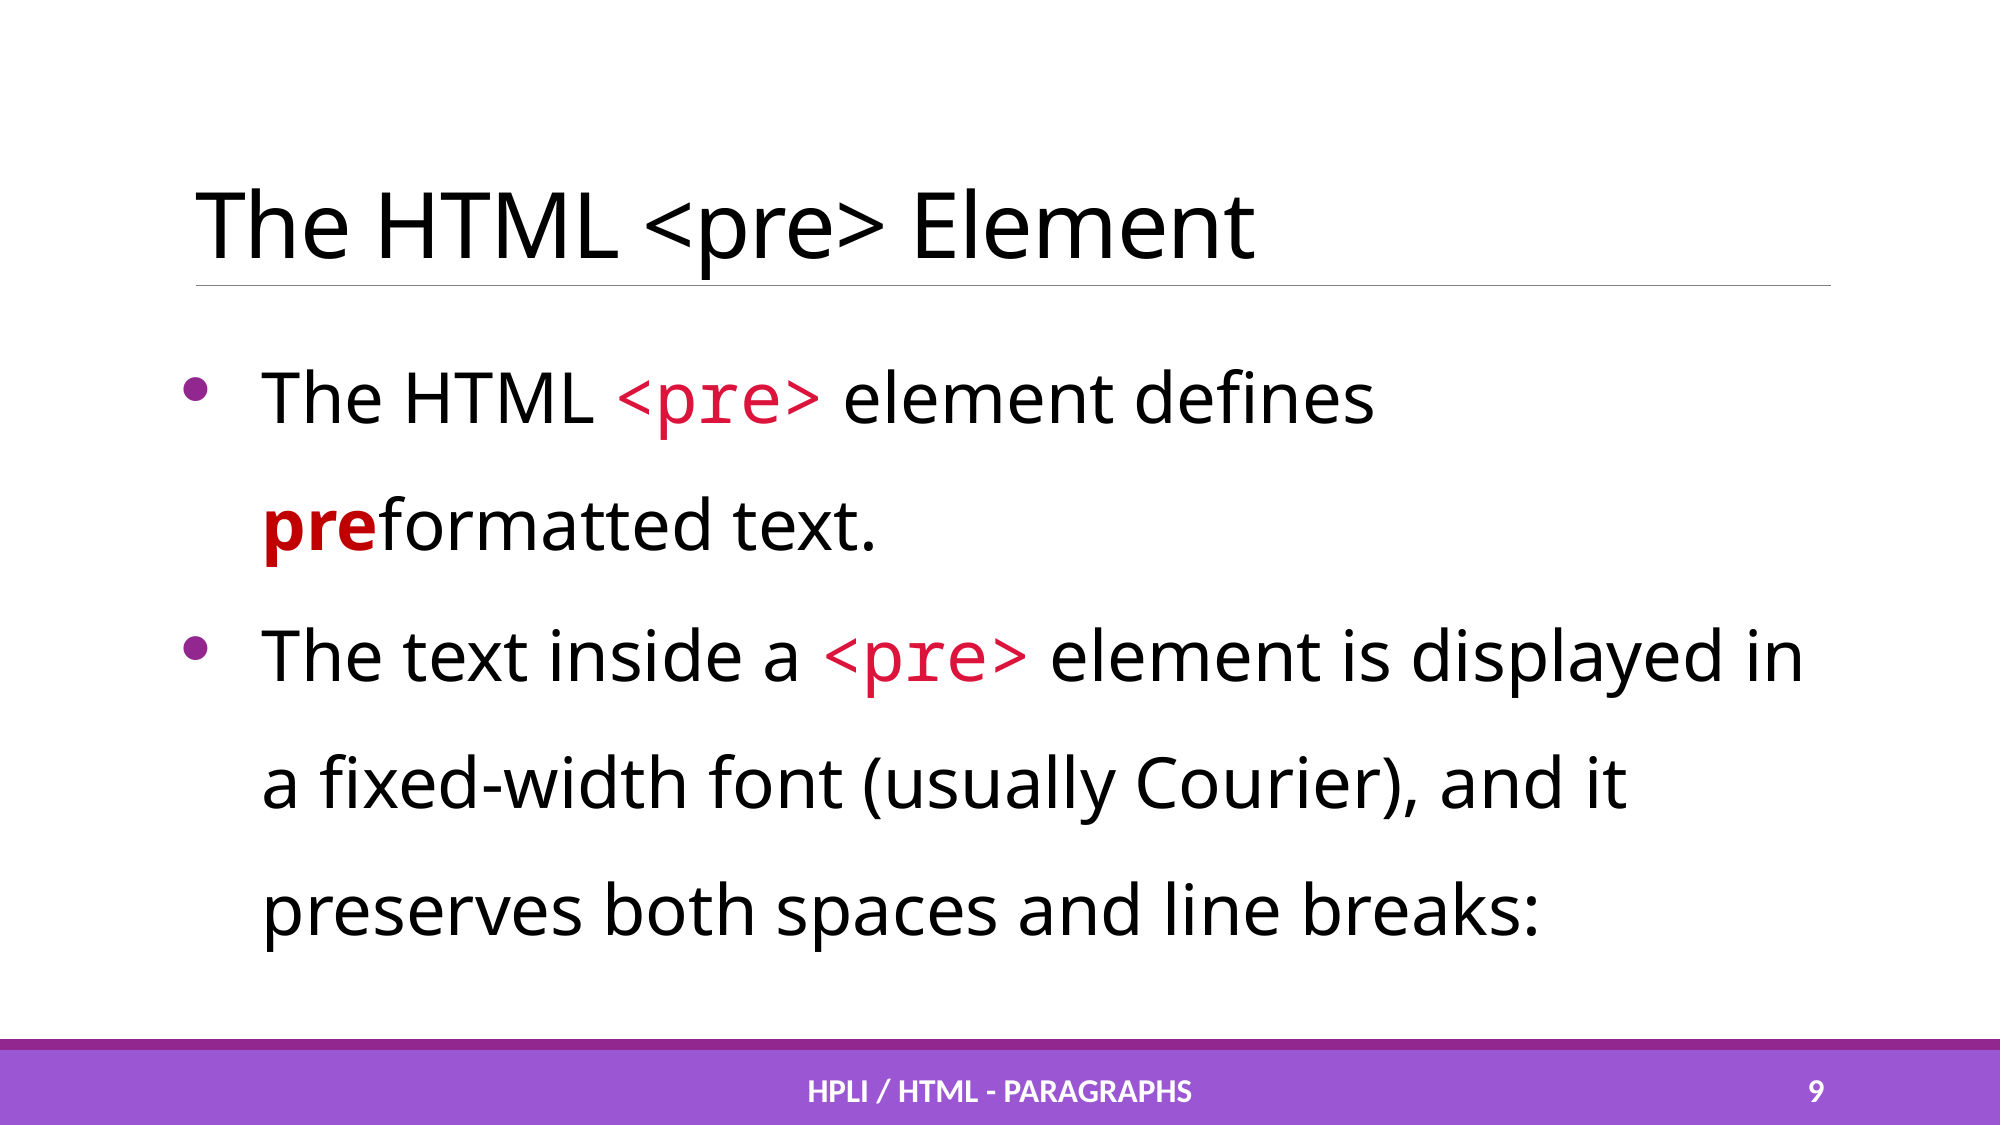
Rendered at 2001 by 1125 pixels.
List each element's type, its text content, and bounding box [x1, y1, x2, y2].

slide_number 8 [1624, 1059, 1840, 1120]
footer HPLI / HTML - Paragraphs [604, 1059, 1396, 1120]
list The HTML <pre> element defines preformatted text. The text inside a <pre> element is displayed in a fixed-width font (usually Courier), and it preserves both spaces and line breaks: [180, 302, 1830, 963]
title The HTML <pre> Element [180, 47, 1830, 285]
